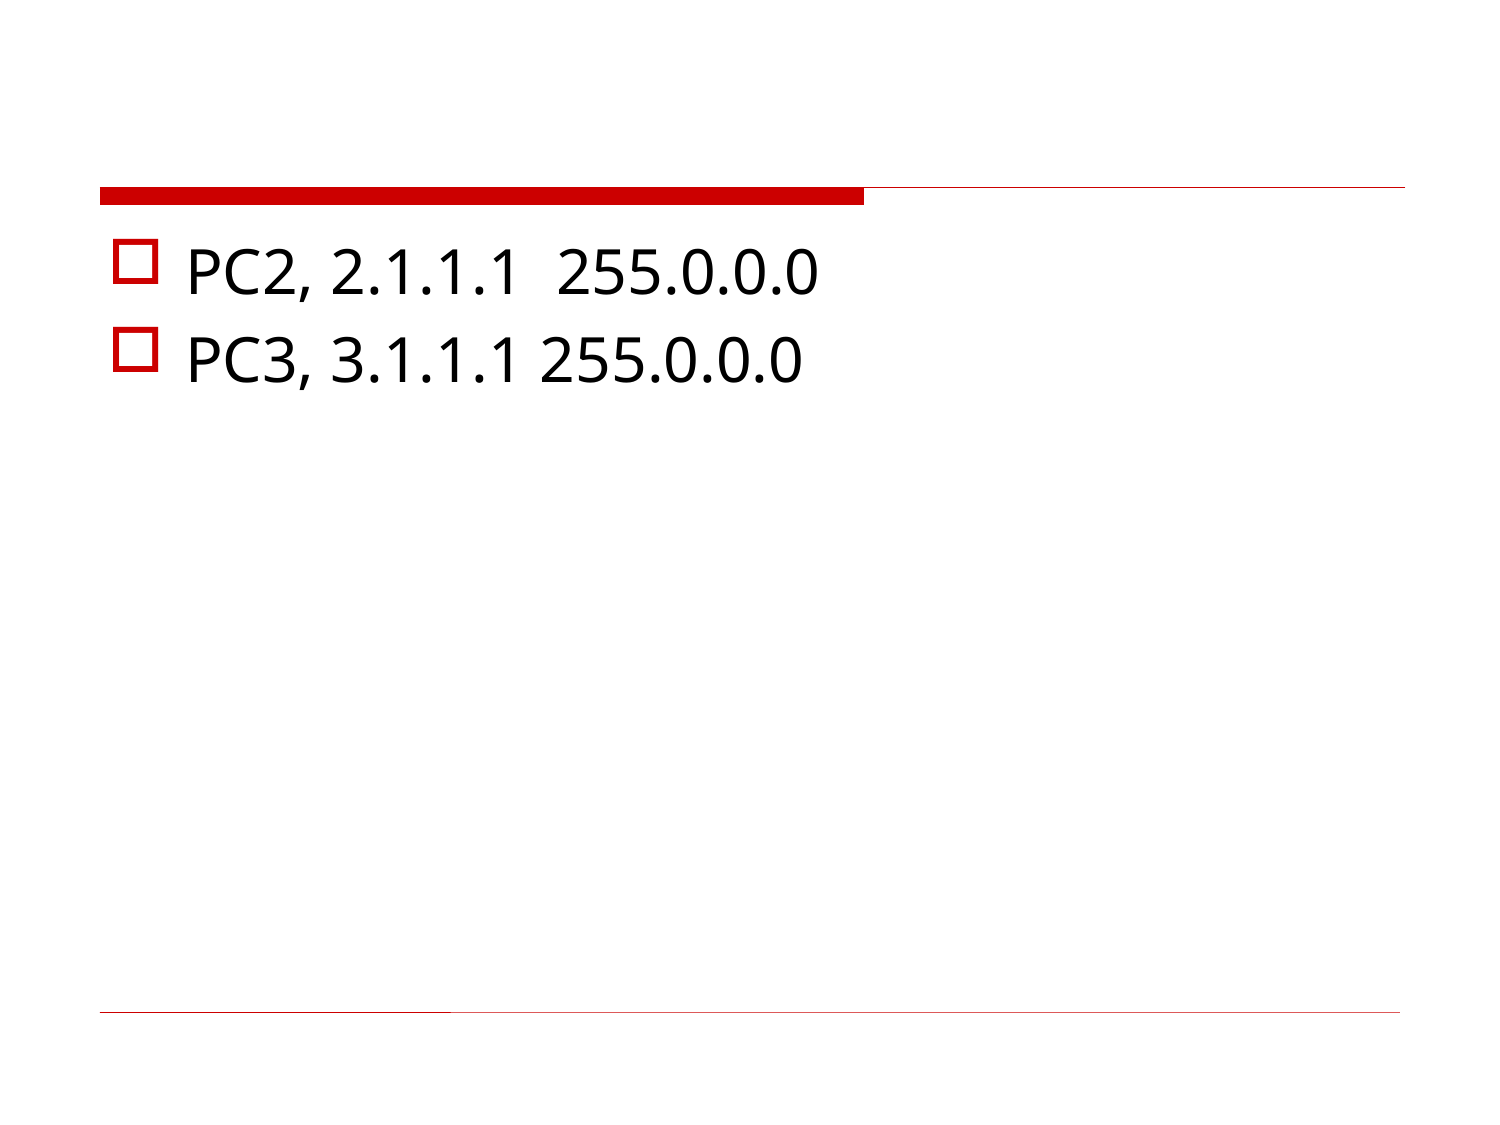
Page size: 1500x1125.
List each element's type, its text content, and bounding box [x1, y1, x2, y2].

list PC2, 2.1.1.1 255.0.0.0 PC3, 3.1.1.1 255.0.0.0 [92, 224, 1406, 988]
